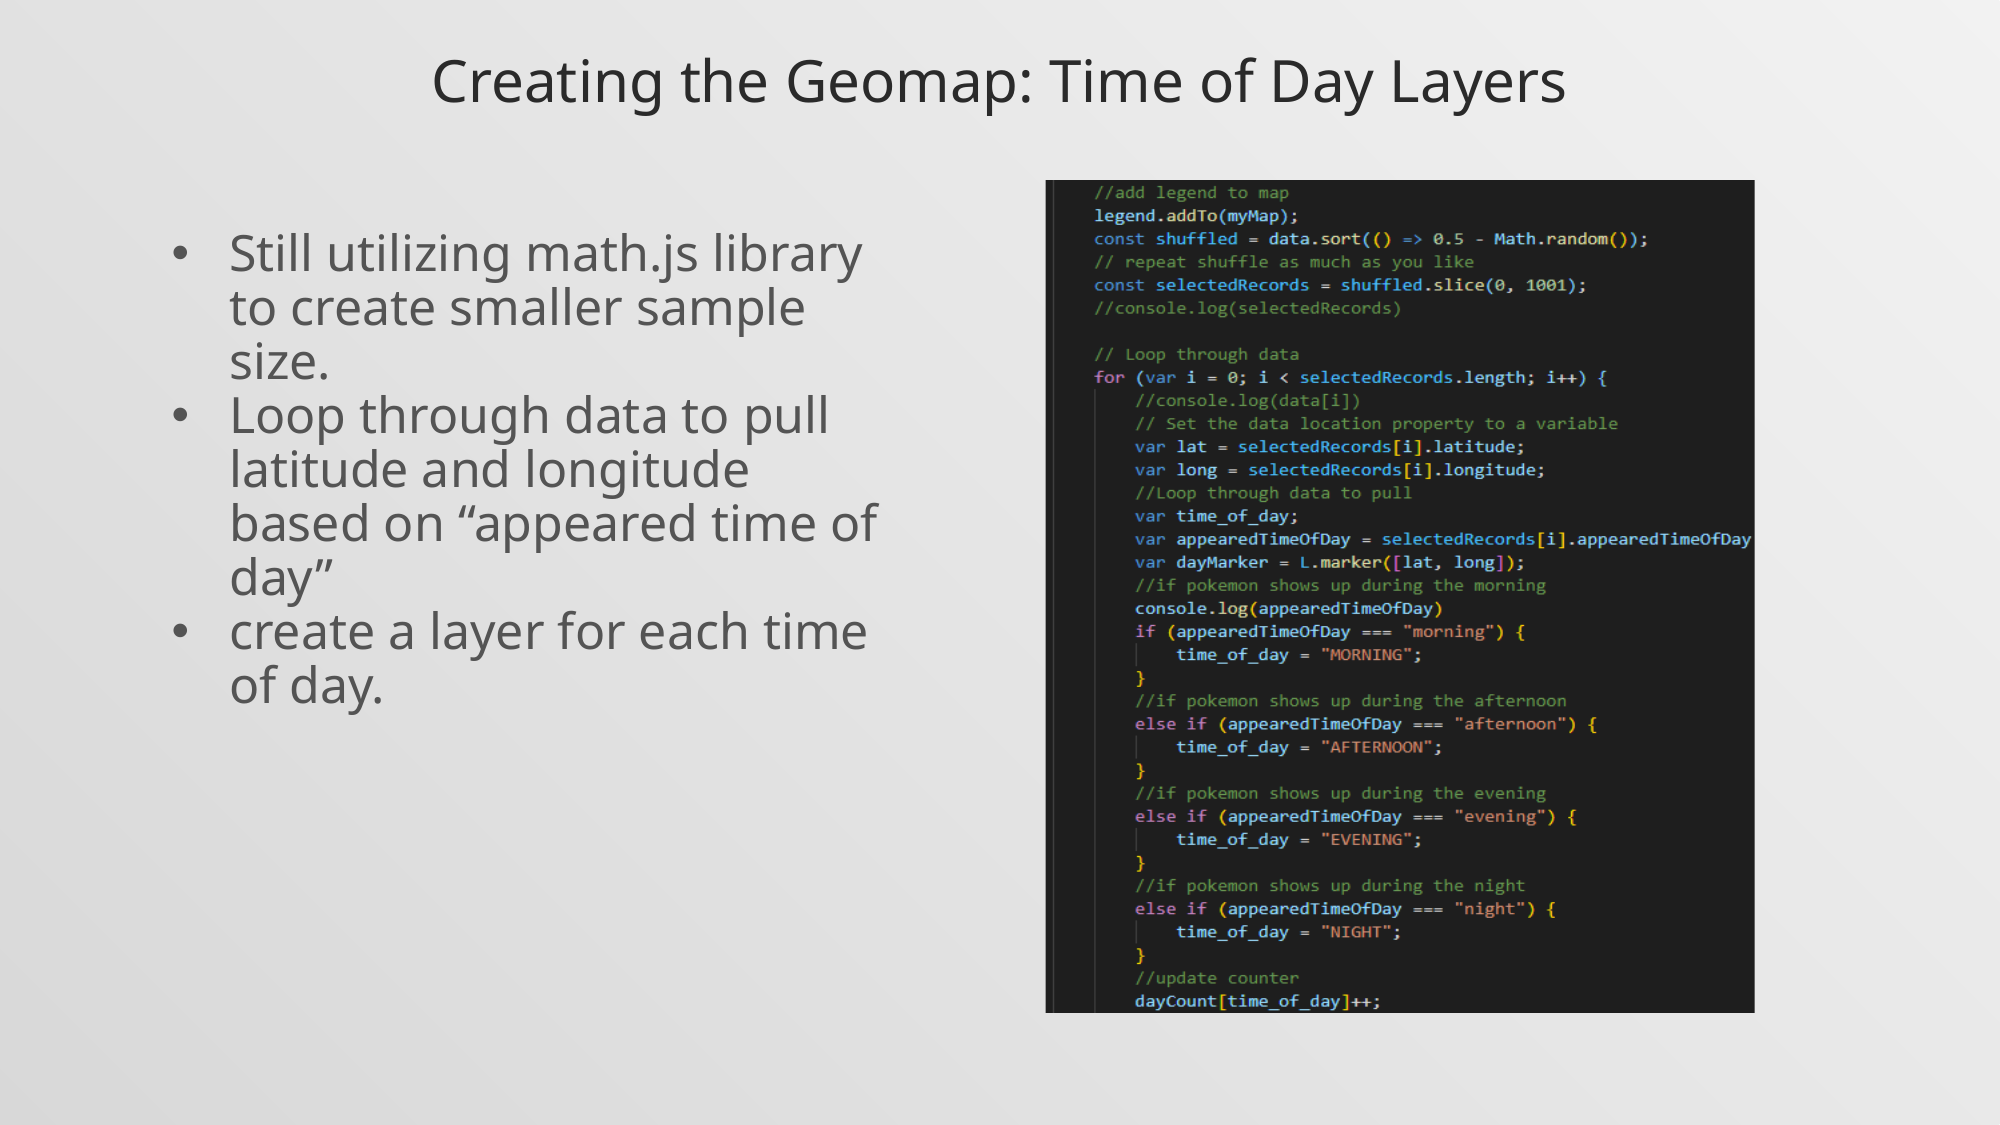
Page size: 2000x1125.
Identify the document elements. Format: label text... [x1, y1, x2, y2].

picture [1045, 180, 1755, 1013]
list Still utilizing math.js library to create smaller sample size. Loop through data to pull latitude and longitude based on “appeared time of day” create a layer for each time of day. [139, 220, 912, 934]
title Creating the Geomap: Time of Day Layers [199, 45, 1800, 263]
